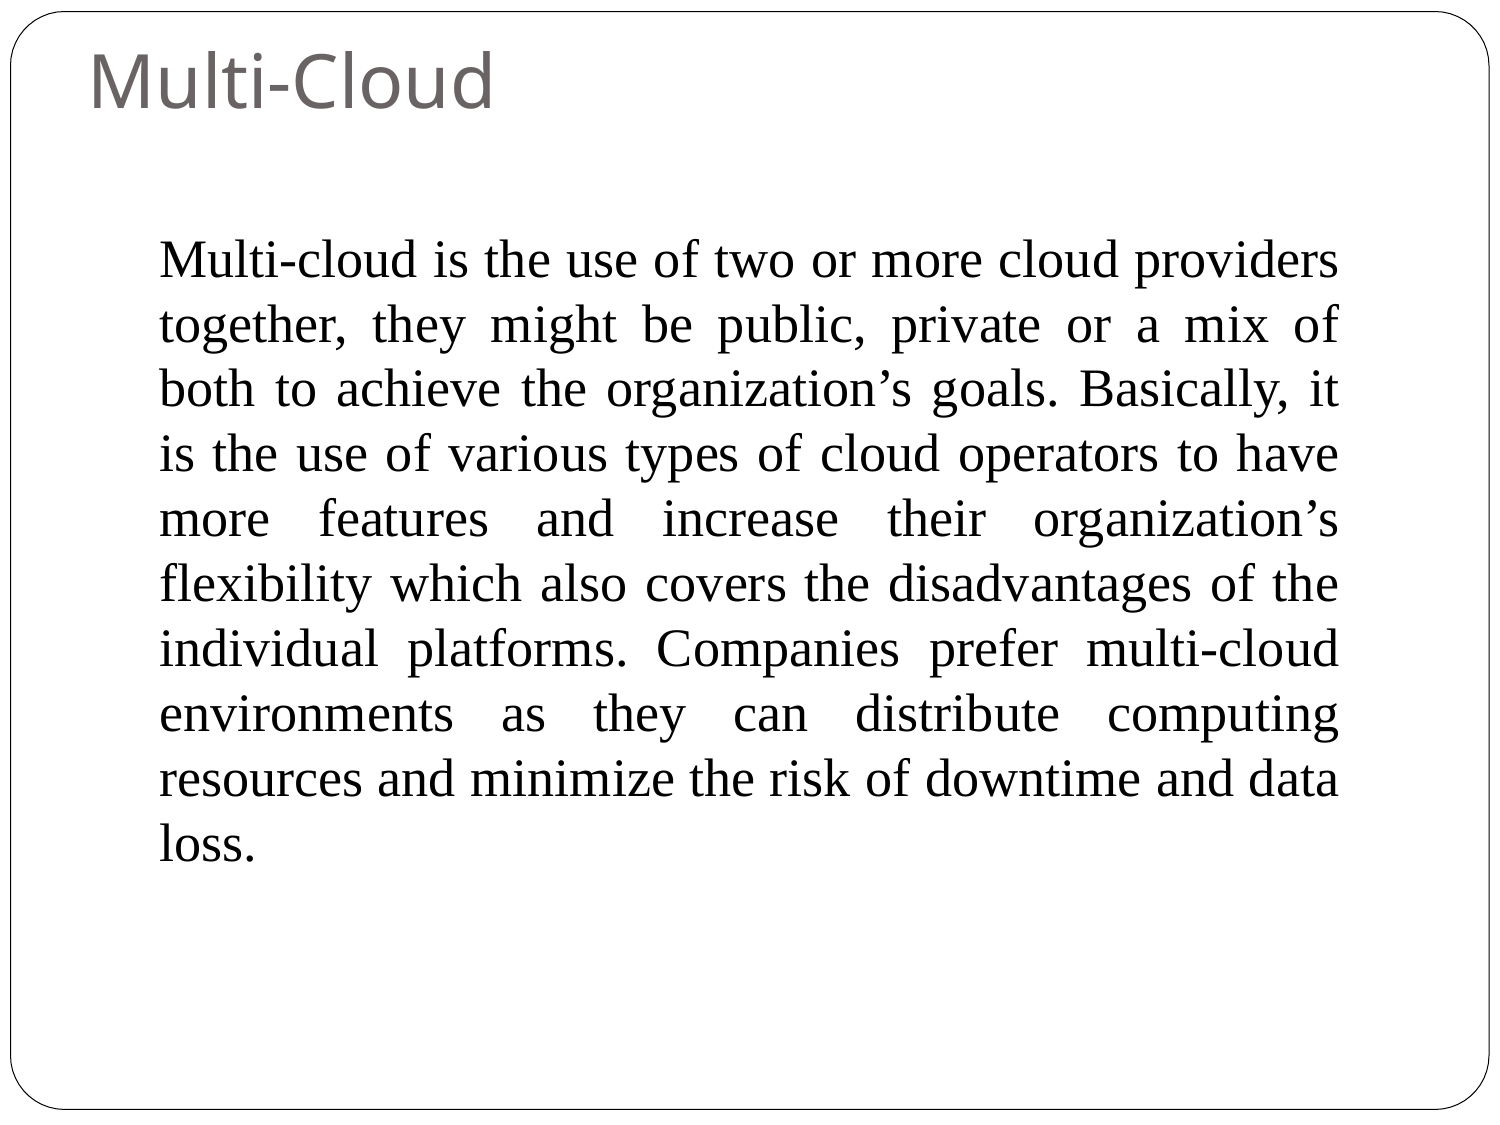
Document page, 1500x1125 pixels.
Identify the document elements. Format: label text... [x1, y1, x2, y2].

list Multi-cloud is the use of two or more cloud providers together, they might be public, private or a mix of both to achieve the organization’s goals. Basically, it is the use of various types of cloud operators to have more features and increase their organization’s flexibility which also covers the disadvantages of the individual platforms. Companies prefer multi-cloud environments as they can distribute computing resources and minimize the risk of downtime and data loss. [159, 222, 1341, 880]
title Multi-Cloud [87, 33, 1413, 124]
